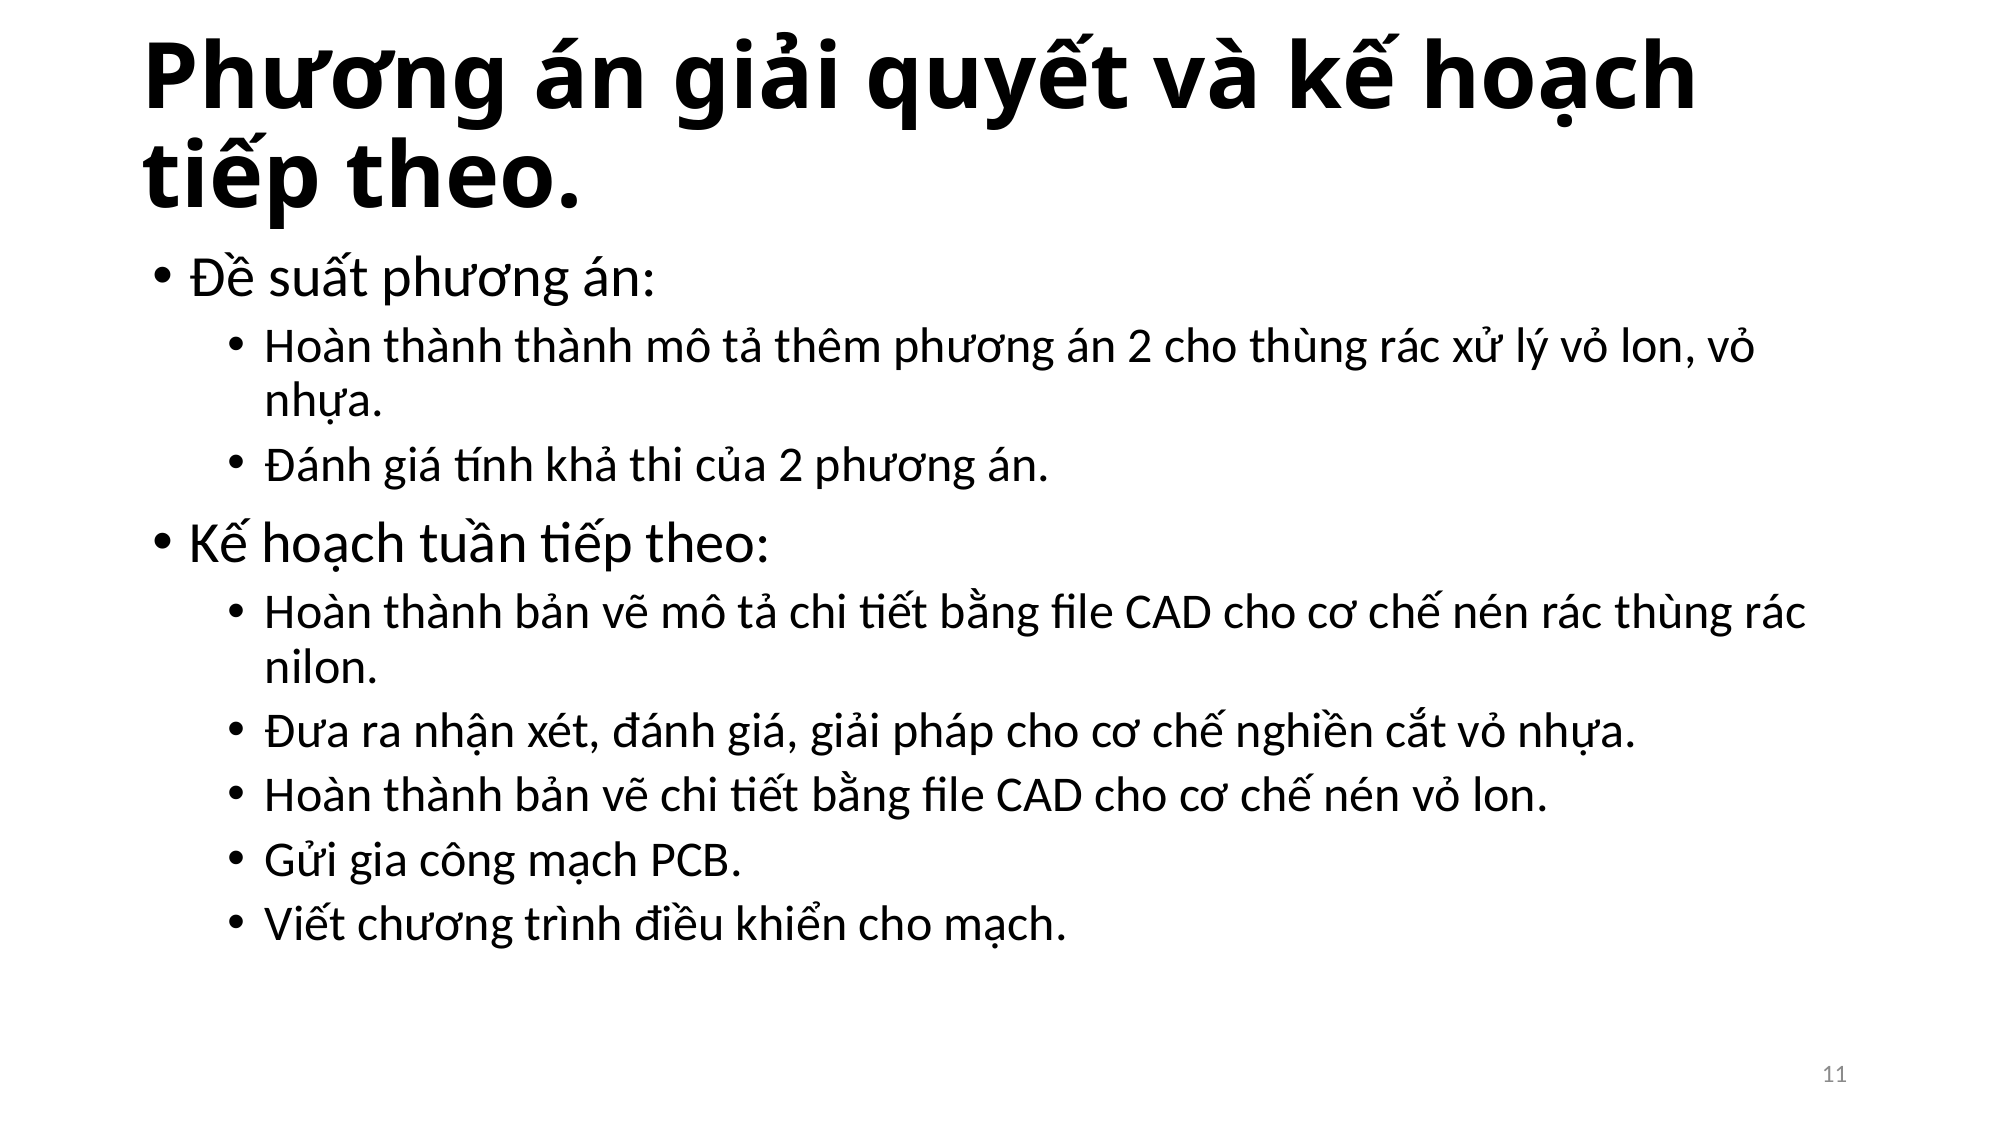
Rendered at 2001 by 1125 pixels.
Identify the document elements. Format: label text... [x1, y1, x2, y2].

slide_number 11 [1412, 1042, 1863, 1103]
list Đề suất phương án: Hoàn thành thành mô tả thêm phương án 2 cho thùng rác xử lý vỏ lon, vỏ nhựa. Đánh giá tính khả thi của 2 phương án. Kế hoạch tuần tiếp theo: Hoàn thành bản vẽ mô tả chi tiết bằng file CAD cho cơ chế nén rác thùng rác nilon. Đưa ra nhận xét, đánh giá, giải pháp cho cơ chế nghiền cắt vỏ nhựa. Hoàn thành bản vẽ chi tiết bằng file CAD cho cơ chế nén vỏ lon. Gửi gia công mạch PCB. Viết chương trình điều khiển cho mạch. [137, 238, 1863, 1014]
title Phương án giải quyết và kế hoạch tiếp theo. [126, 59, 1852, 196]
